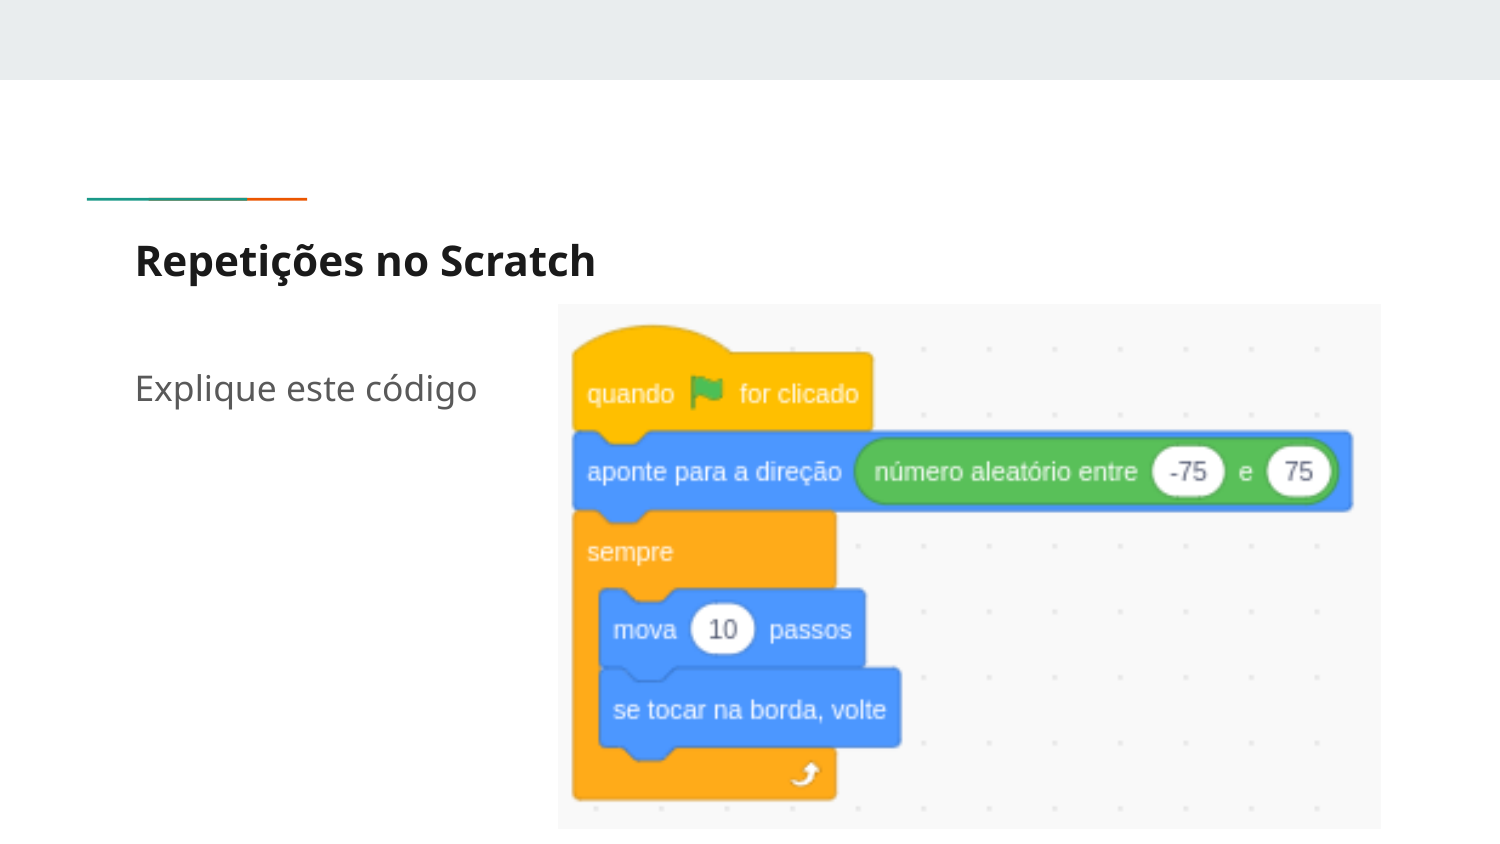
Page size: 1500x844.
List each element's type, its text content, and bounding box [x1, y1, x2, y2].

picture [558, 303, 1382, 829]
title Repetições no Scratch [119, 216, 1381, 305]
list Explique este código [119, 341, 553, 712]
